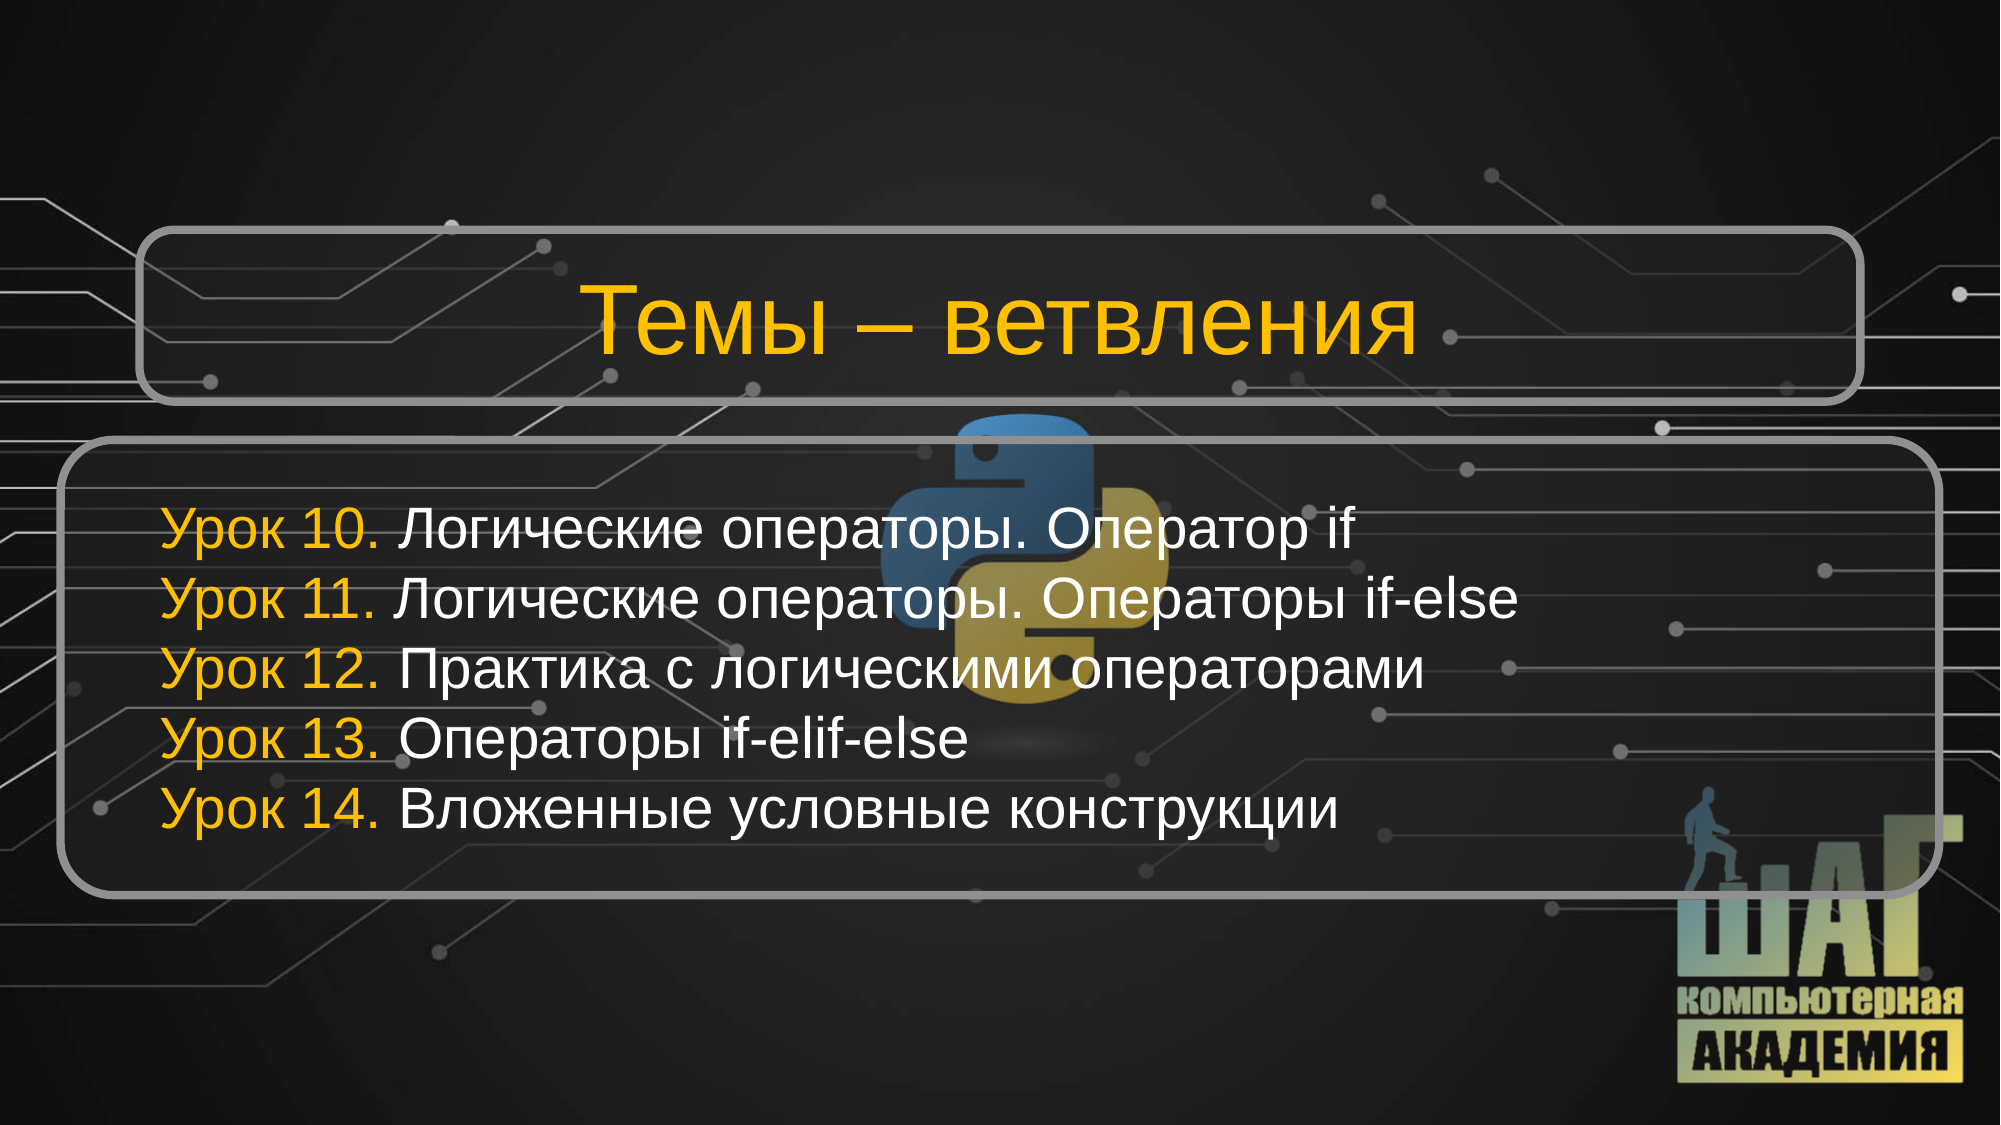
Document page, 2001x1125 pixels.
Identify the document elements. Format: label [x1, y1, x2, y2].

picture [0, 0, 2000, 1125]
text_box [60, 439, 1940, 896]
text_box [139, 229, 1861, 402]
